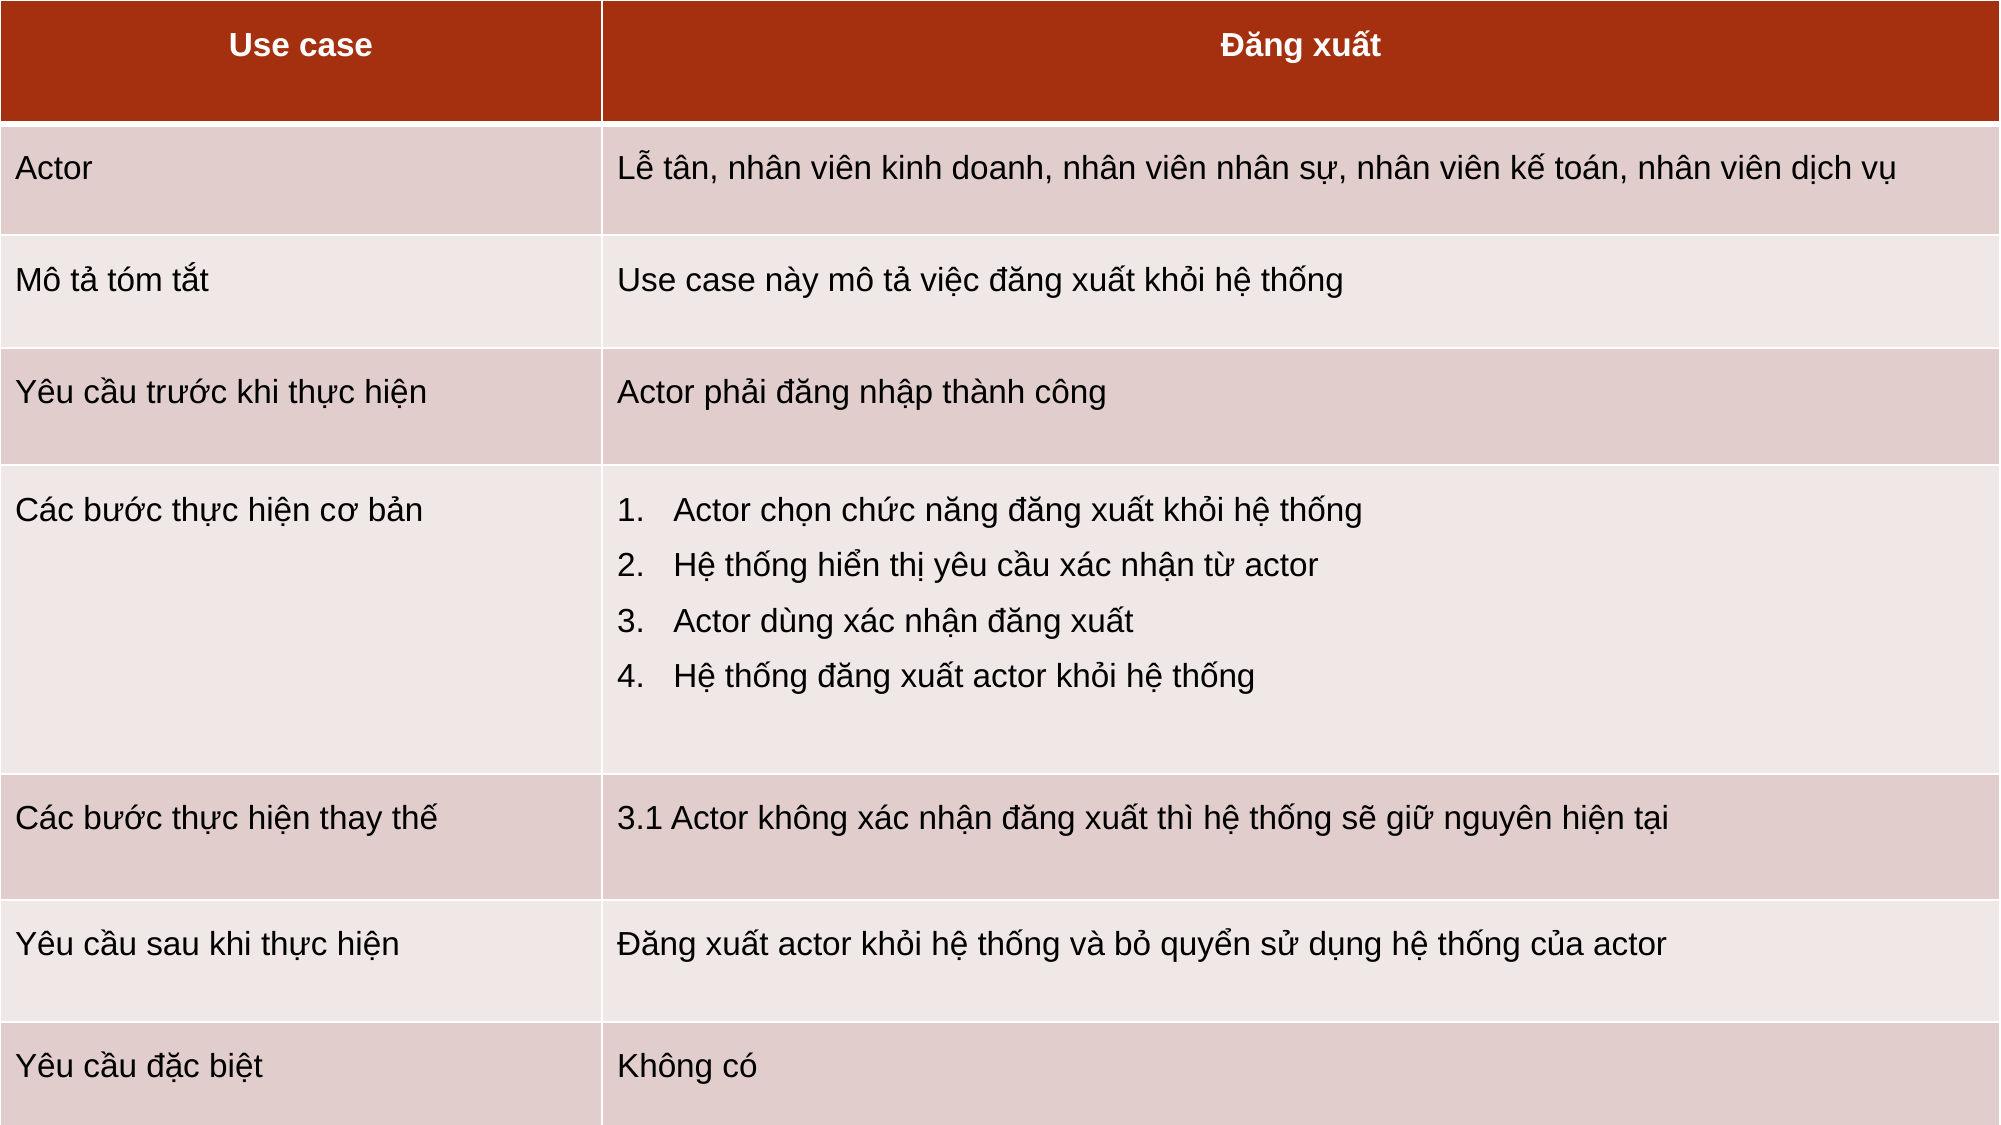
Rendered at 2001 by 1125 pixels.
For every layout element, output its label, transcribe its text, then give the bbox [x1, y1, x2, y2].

table_cell Use case này mô tả việc đăng xuất khỏi hệ thống [603, 236, 1999, 347]
table_cell Actor chọn chức năng đăng xuất khỏi hệ thống Hệ thống hiển thị yêu cầu xác nhận từ actor Actor dùng xác nhận đăng xuất Hệ thống đăng xuất actor khỏi hệ thống [603, 466, 1999, 773]
table_cell Các bước thực hiện cơ bản [1, 466, 601, 773]
table_cell 3.1 Actor không xác nhận đăng xuất thì hệ thống sẽ giữ nguyên hiện tại [603, 775, 1999, 899]
table_cell Mô tả tóm tắt [1, 236, 601, 347]
table_cell Actor phải đăng nhập thành công [603, 349, 1999, 464]
table_cell Lễ tân, nhân viên kinh doanh, nhân viên nhân sự, nhân viên kế toán, nhân viên dịch vụ [603, 127, 1999, 234]
table_cell Các bước thực hiện thay thế [1, 775, 601, 899]
table_cell Không có [603, 1023, 1999, 1125]
table_cell Đăng xuất actor khỏi hệ thống và bỏ quyển sử dụng hệ thống của actor [603, 901, 1999, 1021]
table_header Use case [1, 1, 601, 121]
table_cell Actor [1, 127, 601, 234]
table_cell Yêu cầu đặc biệt [1, 1023, 601, 1125]
table_cell Yêu cầu sau khi thực hiện [1, 901, 601, 1021]
table_header Đăng xuất [603, 1, 1999, 121]
table_cell Yêu cầu trước khi thực hiện [1, 349, 601, 464]
